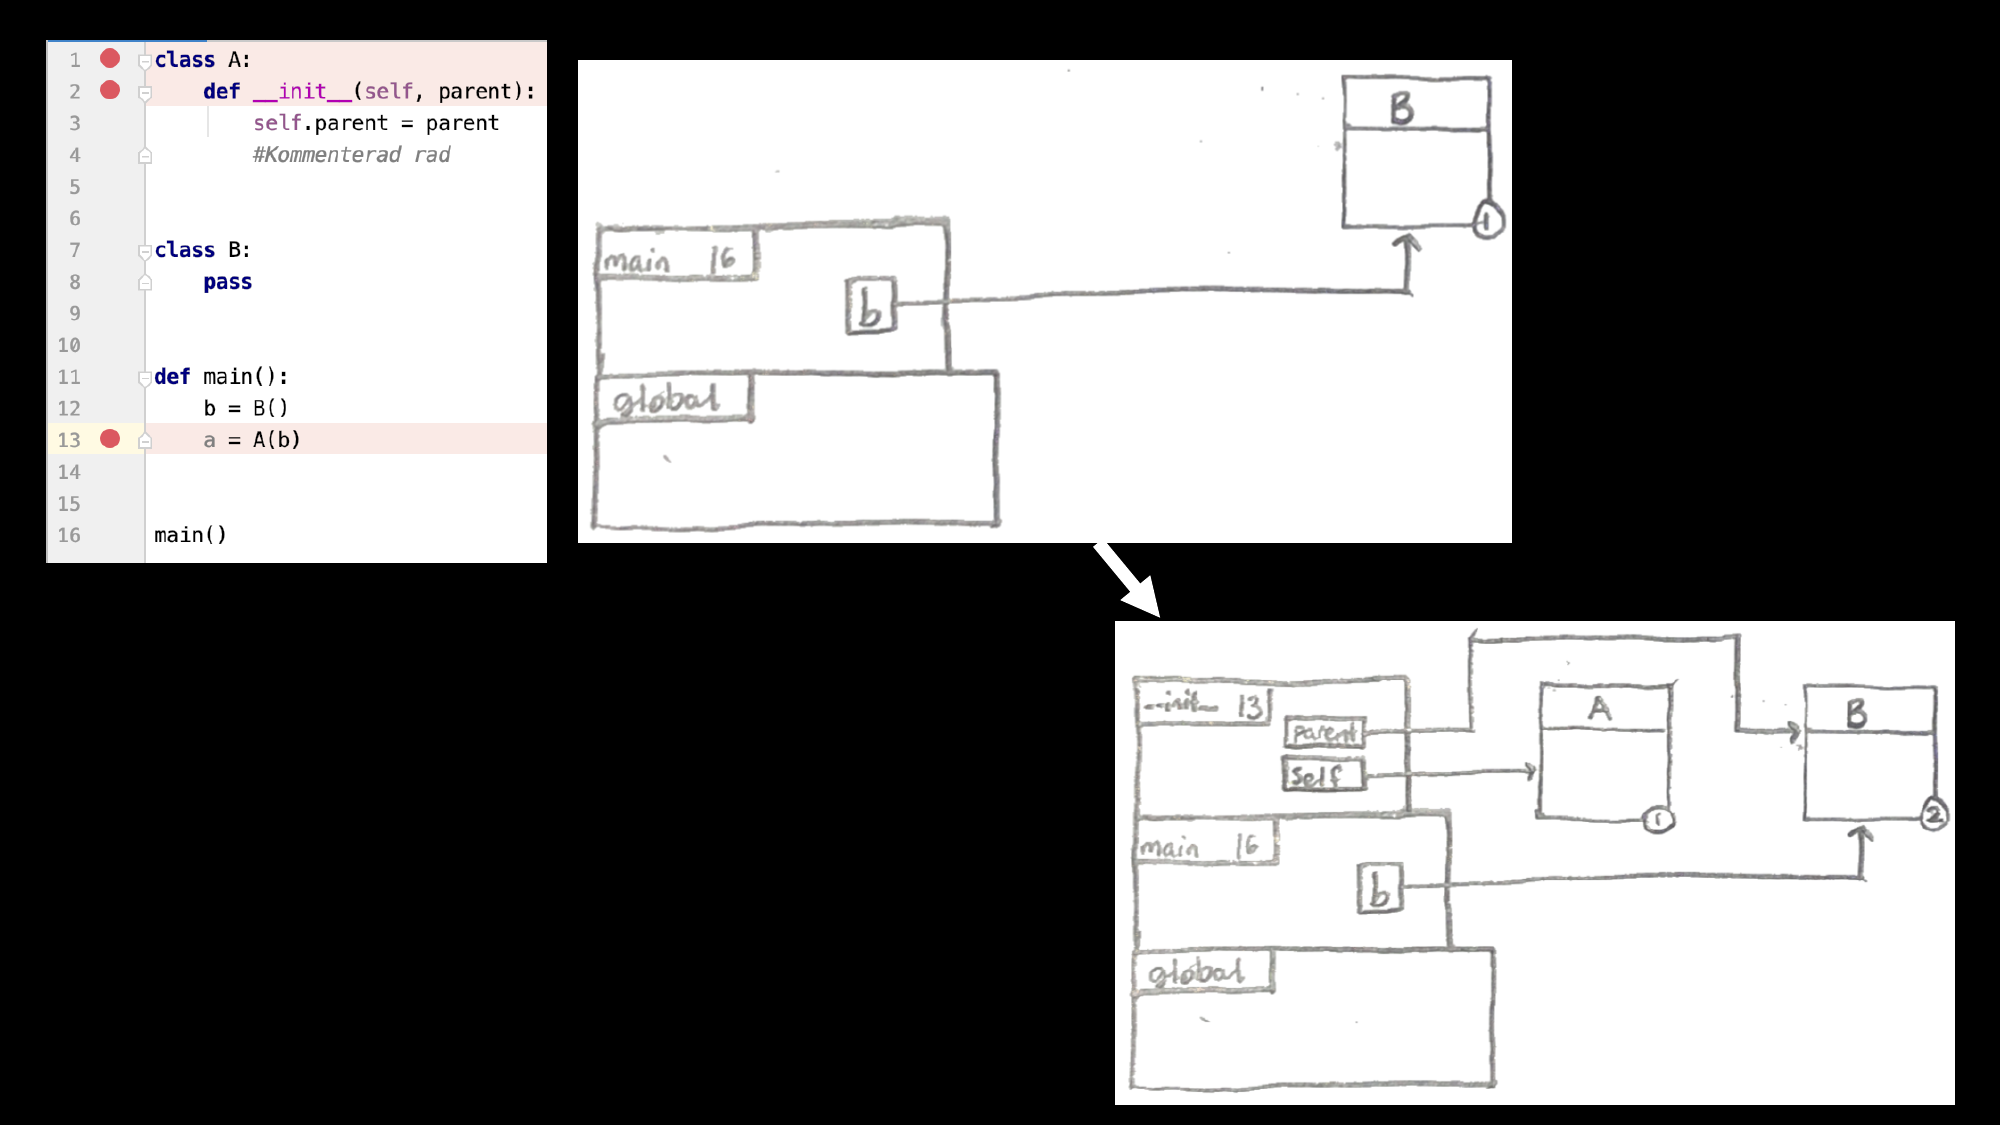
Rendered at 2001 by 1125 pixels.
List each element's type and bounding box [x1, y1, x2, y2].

text_box [1098, 542, 1161, 618]
picture [1115, 621, 1955, 1105]
list [46, 40, 547, 563]
picture [578, 60, 1512, 543]
